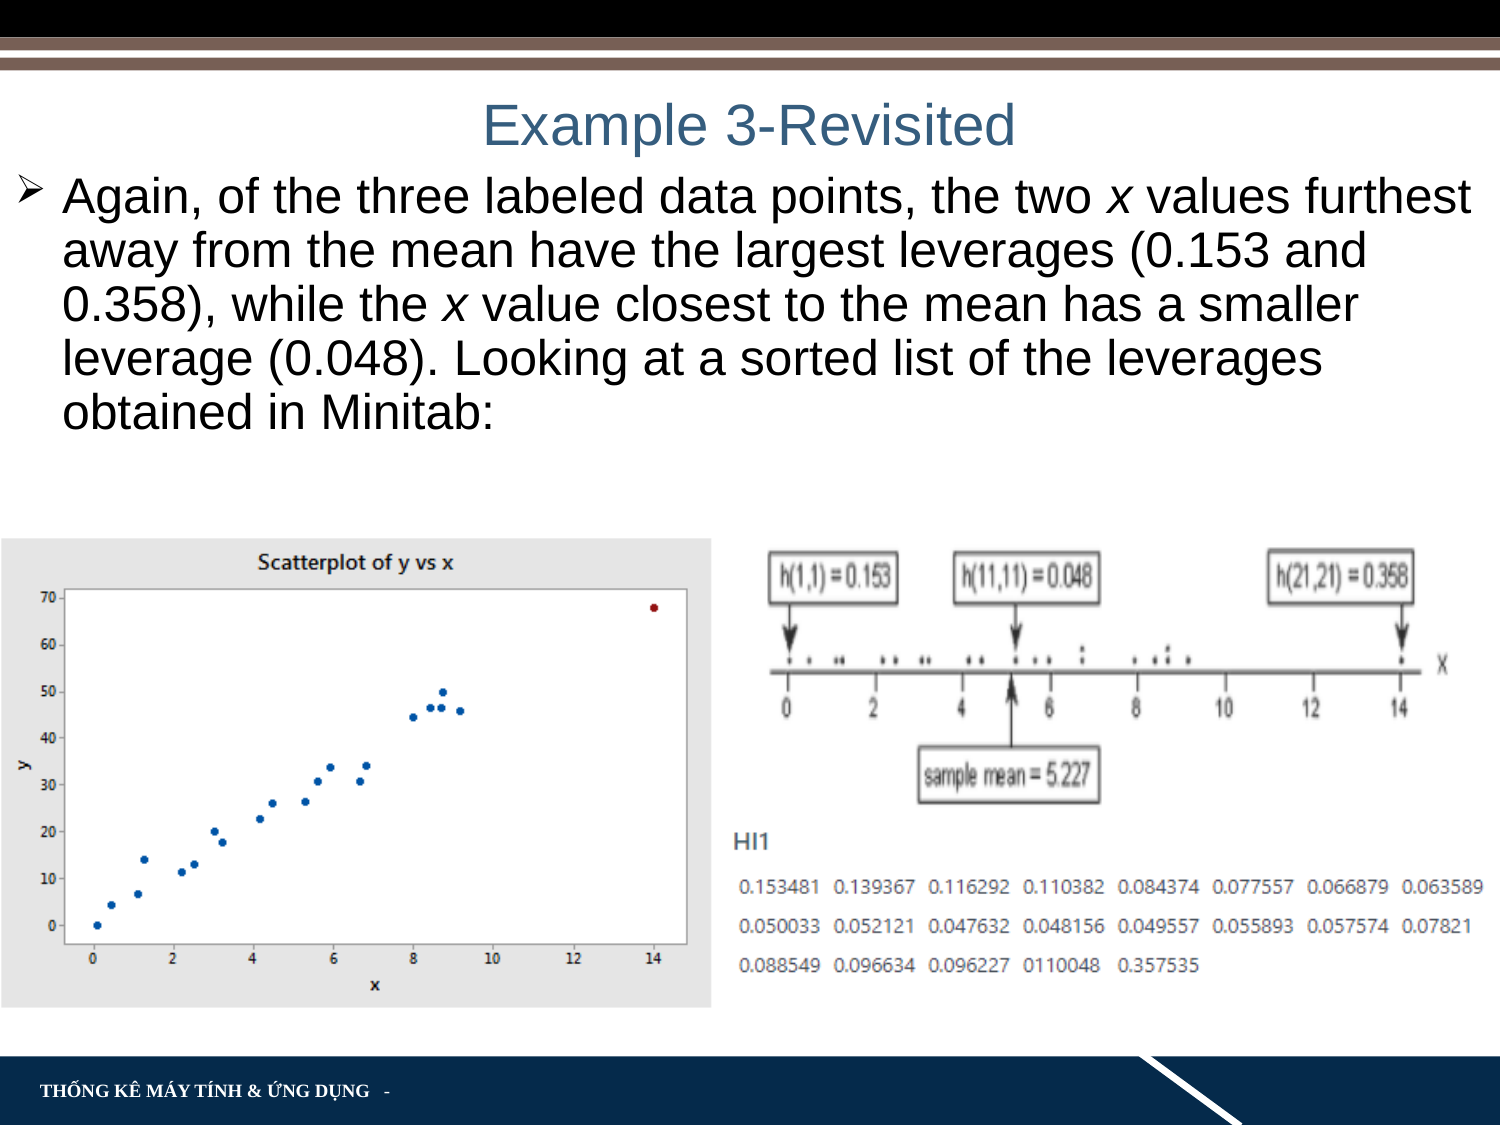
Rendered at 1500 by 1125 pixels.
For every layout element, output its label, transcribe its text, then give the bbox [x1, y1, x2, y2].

picture [0, 537, 713, 1011]
list Again, of the three labeled data points, the two x values furthest away from the mean have the largest leverages (0.153 and 0.358), while the x value closest to the mean has a smaller leverage (0.048). Looking at a sorted list of the leverages obtained in Minitab: [0, 162, 1500, 1125]
picture [724, 825, 1497, 985]
title Example 3-Revisited [0, 87, 1500, 162]
picture [754, 518, 1455, 822]
